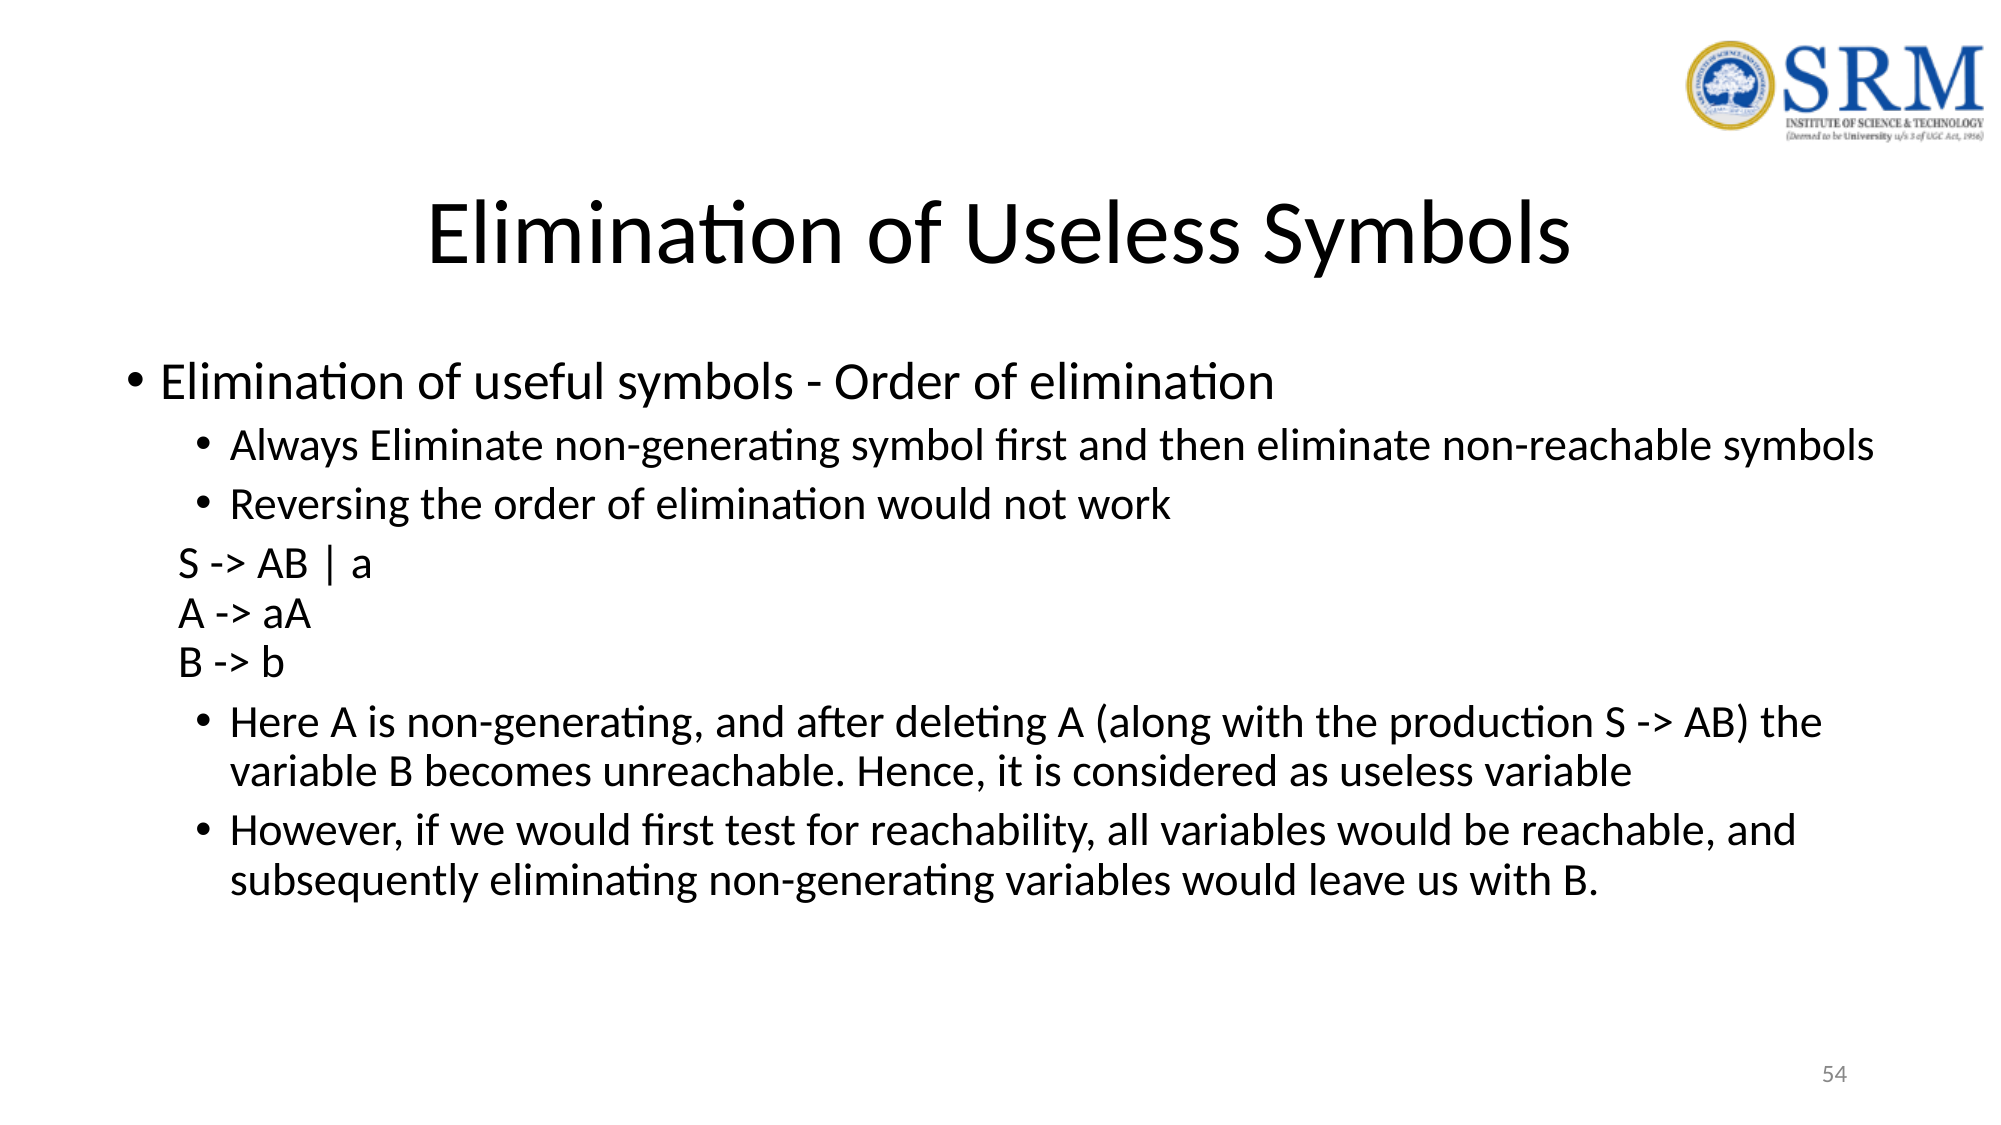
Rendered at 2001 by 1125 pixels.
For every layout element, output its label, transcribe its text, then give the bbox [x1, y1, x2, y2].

list Elimination of useful symbols - Order of elimination Always Eliminate non-generating symbol first and then eliminate non-reachable symbols Reversing the order of elimination would not work S -> AB | a A -> aA B -> b Here A is non-generating, and after deleting A (along with the production S -> AB) the variable B becomes unreachable. Hence, it is considered as useless variable However, if we would first test for reachability, all variables would be reachable, and subsequently eliminating non-generating variables would leave us with B. [111, 346, 1907, 967]
slide_number ‹#› [1412, 1042, 1863, 1103]
picture [1674, 0, 1993, 182]
title Elimination of Useless Symbols [353, 169, 1647, 298]
